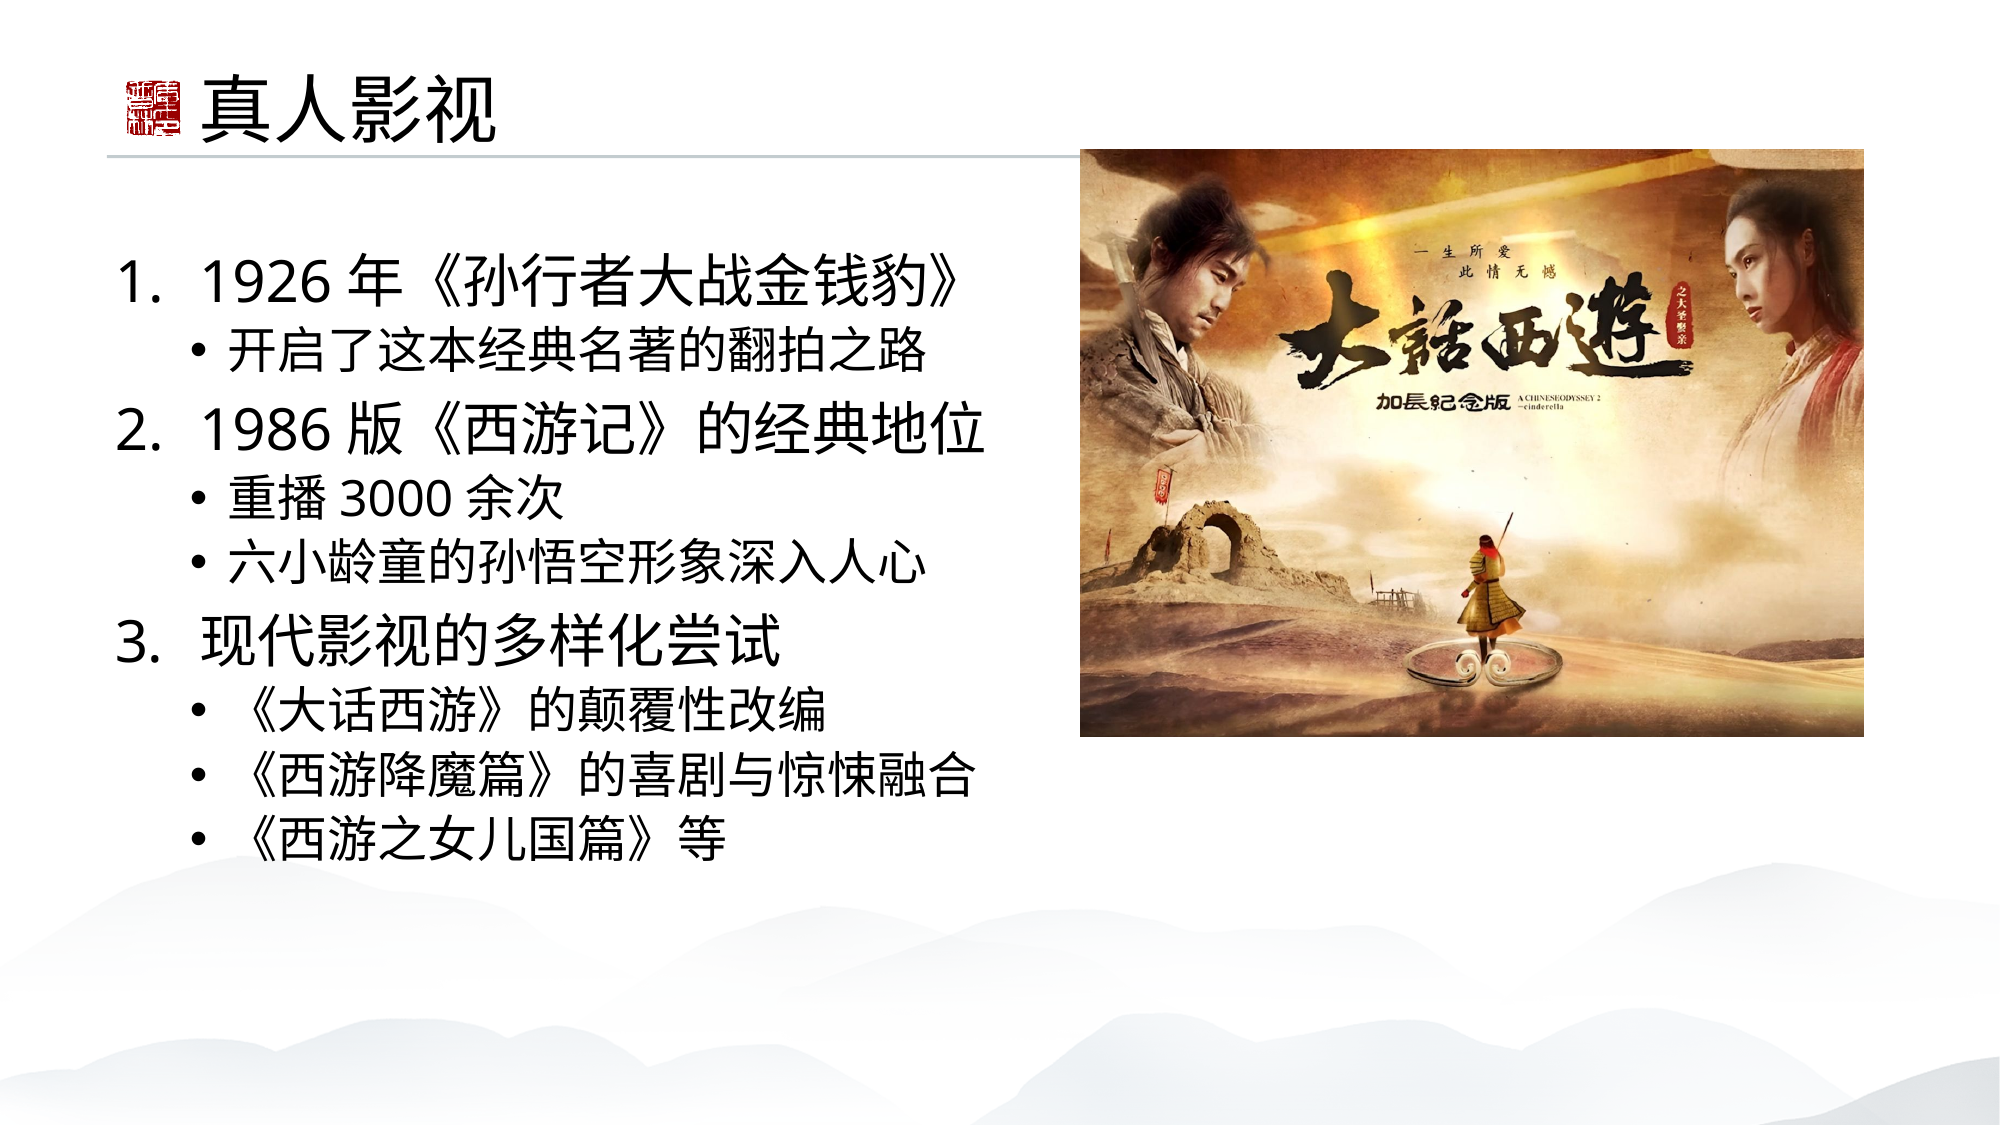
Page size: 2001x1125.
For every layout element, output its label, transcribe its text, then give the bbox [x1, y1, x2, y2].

title 真人影视 [183, 62, 1900, 166]
text_box 1926年《孙行者大战金钱豹》 开启了这本经典名著的翻拍之路 1986版《西游记》的经典地位 重播3000余次 六小龄童的孙悟空形象深入人心 现代影视的多样化尝试 《大话西游》的颠覆性改编 《西游降魔篇》的喜剧与惊悚融合 《西游之女儿国篇》等 [99, 244, 1900, 1026]
picture [0, 0, 2000, 1125]
